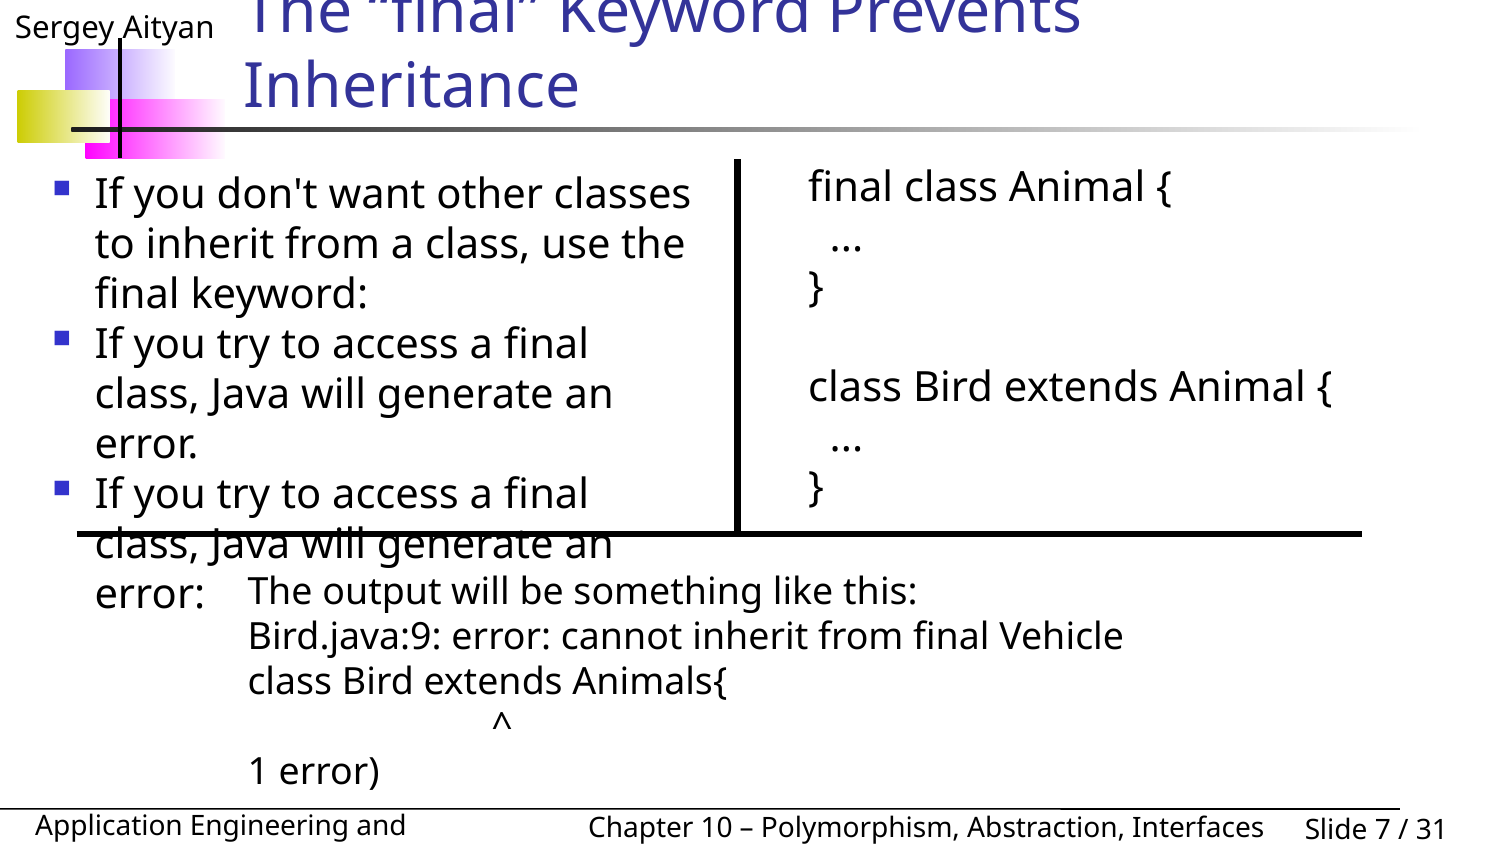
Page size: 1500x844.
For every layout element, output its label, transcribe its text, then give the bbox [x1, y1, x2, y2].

text_box The output will be something like this: Bird.java:9: error: cannot inherit from final Vehicle class Bird extends Animals{ ^ 1 error) [232, 559, 1313, 800]
list final class Animal { ... } class Bird extends Animal { ... } [793, 152, 1440, 503]
title The “final” Keyword Prevents Inheritance [228, 46, 1440, 128]
list If you don't want other classes to inherit from a class, use the final keyword: If you try to access a final class, Java will generate an error. If you try to access a final class, Java will generate an error: [37, 159, 710, 510]
